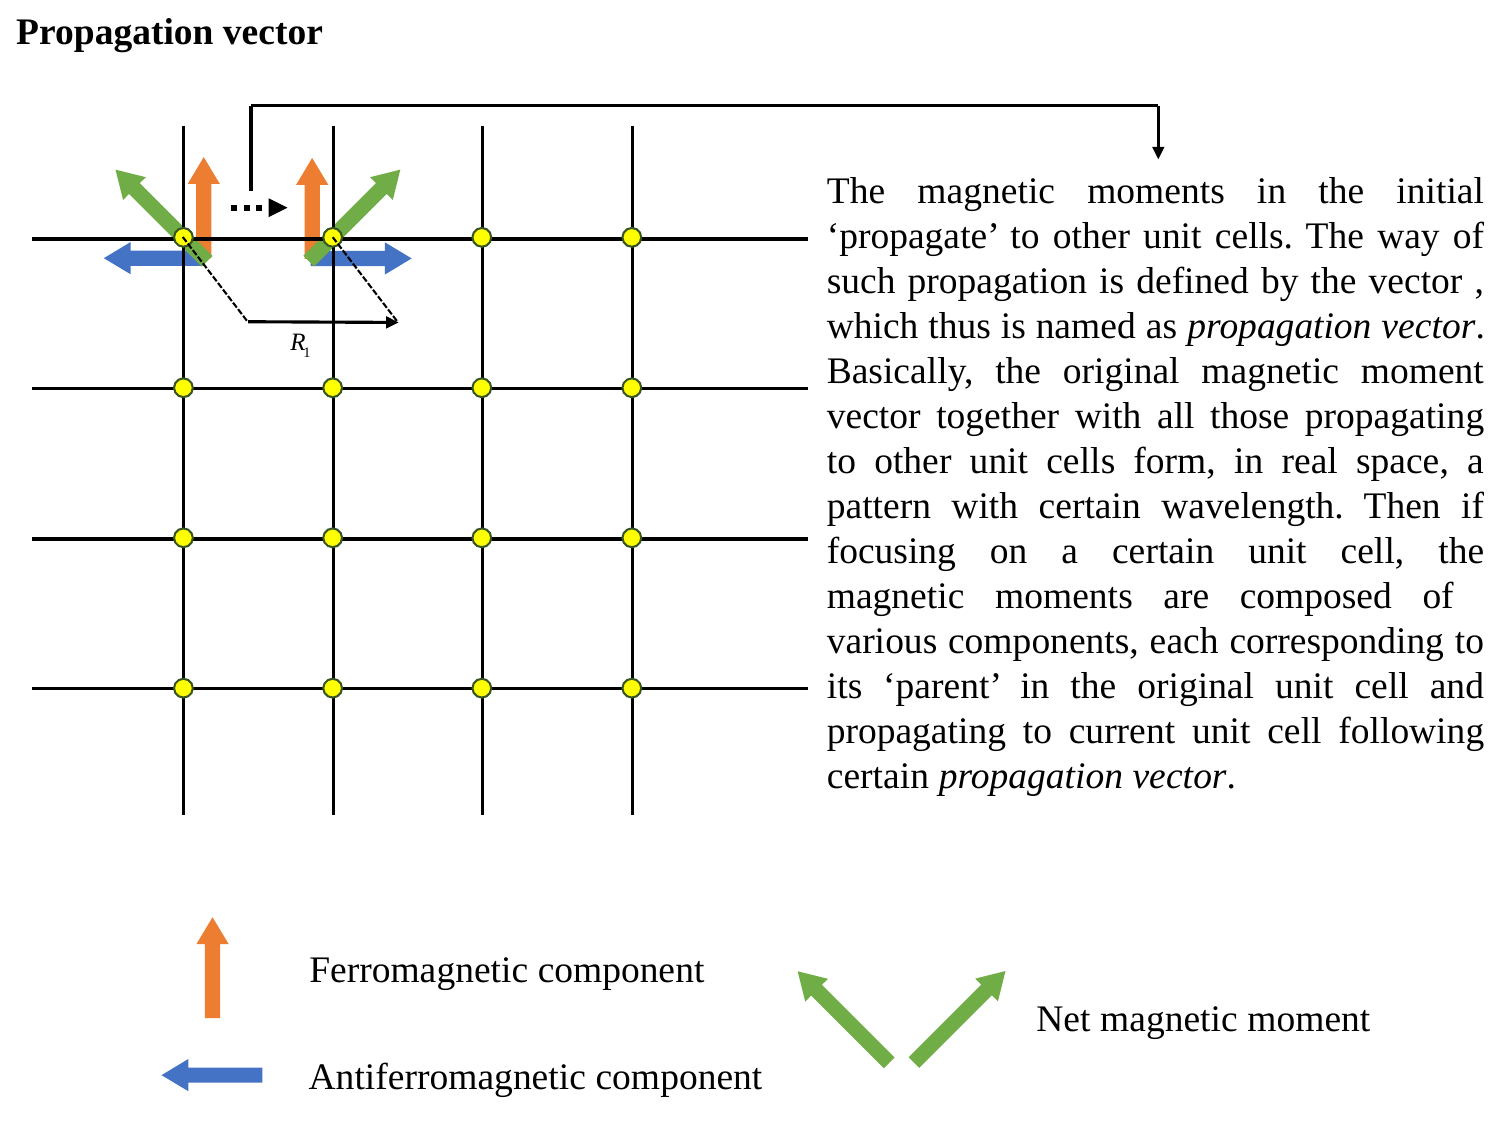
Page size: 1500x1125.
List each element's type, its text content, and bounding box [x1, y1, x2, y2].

text_box [334, 539, 343, 548]
text_box Net magnetic moment [1021, 986, 1386, 1047]
text_box [483, 389, 492, 398]
text_box [483, 377, 493, 388]
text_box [399, 239, 418, 273]
text_box [322, 527, 333, 538]
text_box [184, 377, 194, 388]
text_box [633, 377, 643, 388]
text_box [322, 377, 333, 388]
text_box [172, 527, 183, 538]
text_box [105, 239, 182, 279]
text_box [184, 689, 194, 699]
text_box [633, 678, 643, 688]
text_box [633, 689, 643, 699]
text_box [471, 239, 482, 248]
text_box [322, 539, 333, 549]
text_box [184, 527, 194, 538]
text_box [621, 527, 632, 538]
text_box [633, 539, 642, 548]
text_box [322, 389, 333, 399]
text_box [290, 239, 332, 273]
text_box [196, 917, 229, 1019]
text_box [184, 389, 194, 399]
text_box [471, 377, 482, 388]
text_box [285, 321, 313, 364]
text_box [483, 678, 493, 688]
text_box [184, 677, 194, 688]
text_box [621, 226, 632, 238]
text_box [483, 689, 493, 699]
text_box [322, 689, 333, 699]
text_box [334, 689, 343, 699]
text_box [483, 539, 492, 548]
text_box [633, 527, 643, 538]
text_box [621, 389, 632, 399]
text_box [483, 227, 493, 238]
text_box [173, 539, 183, 549]
text_box [334, 377, 344, 388]
text_box [621, 689, 632, 699]
text_box [471, 226, 482, 238]
text_box Antiferromagnetic component [293, 1044, 778, 1105]
text_box [471, 677, 482, 688]
text_box [471, 389, 482, 399]
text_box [290, 159, 333, 238]
text_box [173, 389, 183, 399]
text_box [173, 689, 183, 699]
text_box [471, 527, 482, 538]
text_box Propagation vector [1, 0, 339, 60]
text_box [797, 971, 895, 1069]
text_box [334, 159, 418, 238]
text_box [483, 527, 493, 538]
text_box [621, 539, 632, 549]
text_box [172, 377, 183, 388]
text_box [471, 539, 482, 549]
text_box [621, 677, 632, 688]
text_box [483, 239, 492, 248]
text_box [332, 237, 399, 323]
text_box [334, 678, 344, 688]
text_box [334, 527, 344, 538]
text_box [173, 677, 183, 688]
text_box [471, 689, 482, 699]
text_box [621, 239, 632, 248]
text_box [161, 1059, 263, 1092]
text_box [334, 389, 343, 398]
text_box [184, 152, 219, 236]
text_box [105, 152, 183, 238]
text_box [633, 227, 643, 238]
text_box [633, 239, 642, 248]
text_box [633, 389, 642, 398]
text_box [184, 539, 194, 549]
text_box Ferromagnetic component [294, 937, 721, 998]
text_box [621, 377, 632, 388]
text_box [182, 236, 249, 323]
text_box [908, 971, 1006, 1068]
text_box [322, 677, 333, 688]
